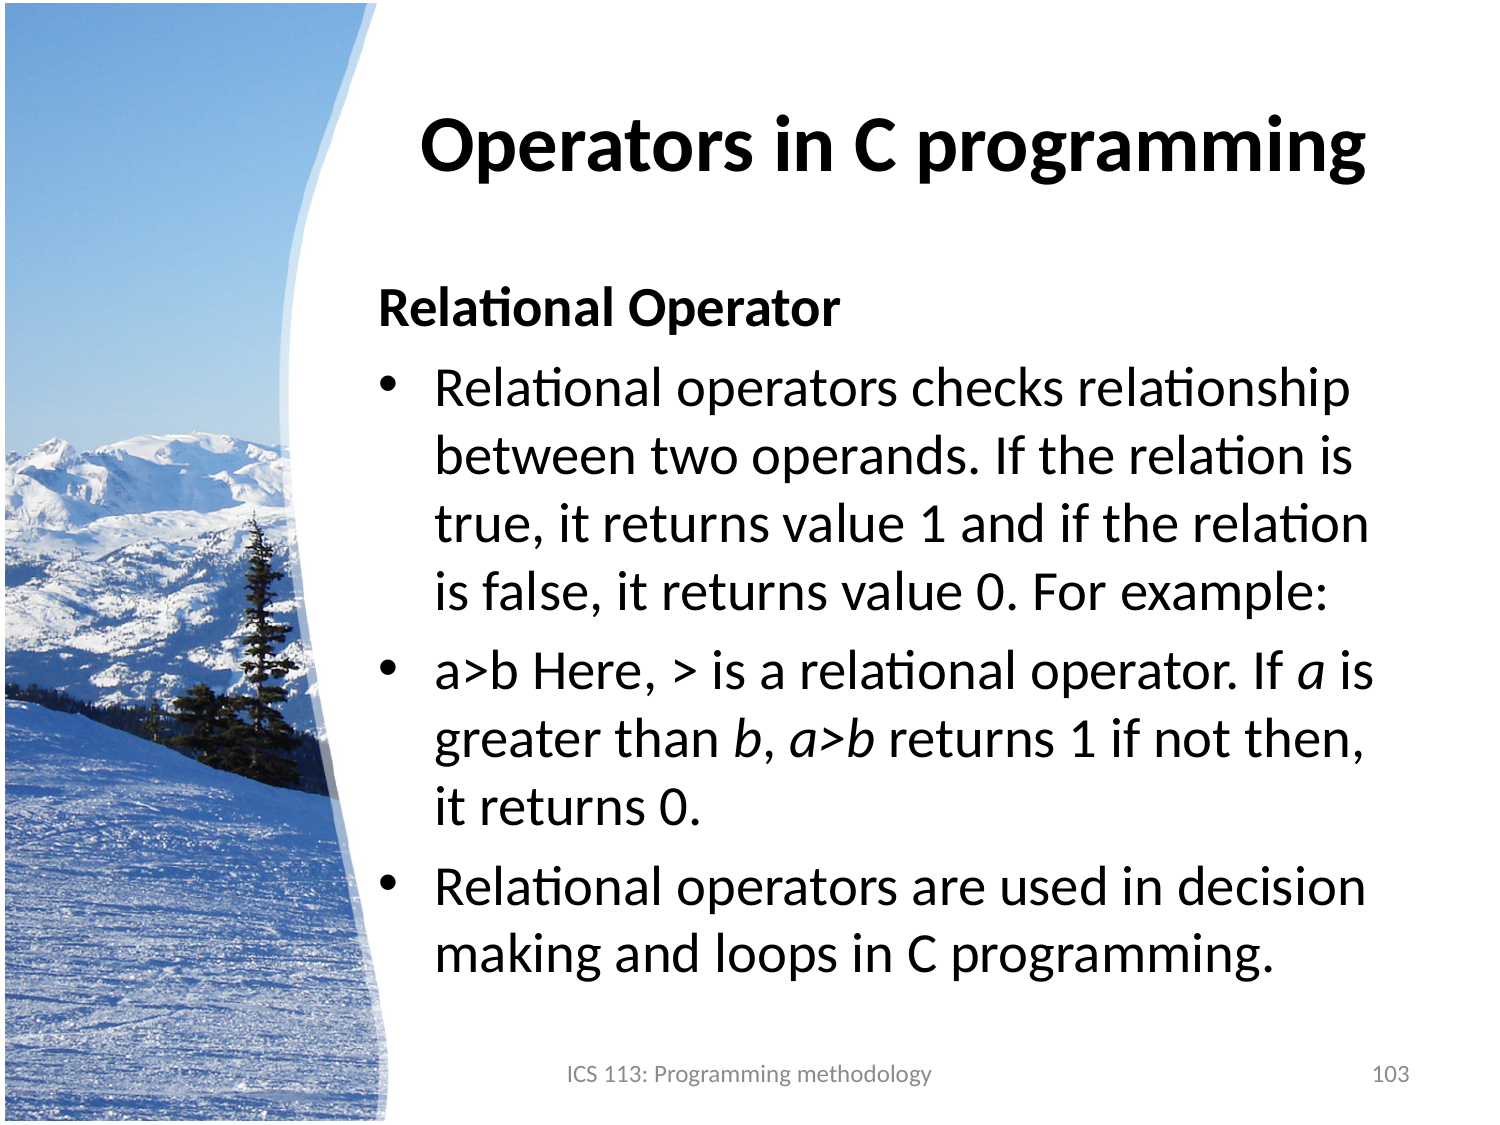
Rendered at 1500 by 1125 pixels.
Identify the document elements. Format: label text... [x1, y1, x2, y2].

footer ICS 113: Programming methodology [512, 1042, 988, 1103]
picture [0, 0, 1500, 1125]
slide_number 103 [1074, 1042, 1425, 1103]
list Relational Operator Relational operators checks relationship between two operands. If the relation is true, it returns value 1 and if the relation is false, it returns value 0. For example: a>b Here, > is a relational operator. If a is greater than b, a>b returns 1 if not then, it returns 0. Relational operators are used in decision making and loops in C programming. [363, 262, 1426, 1006]
title Operators in C programming [363, 44, 1426, 233]
